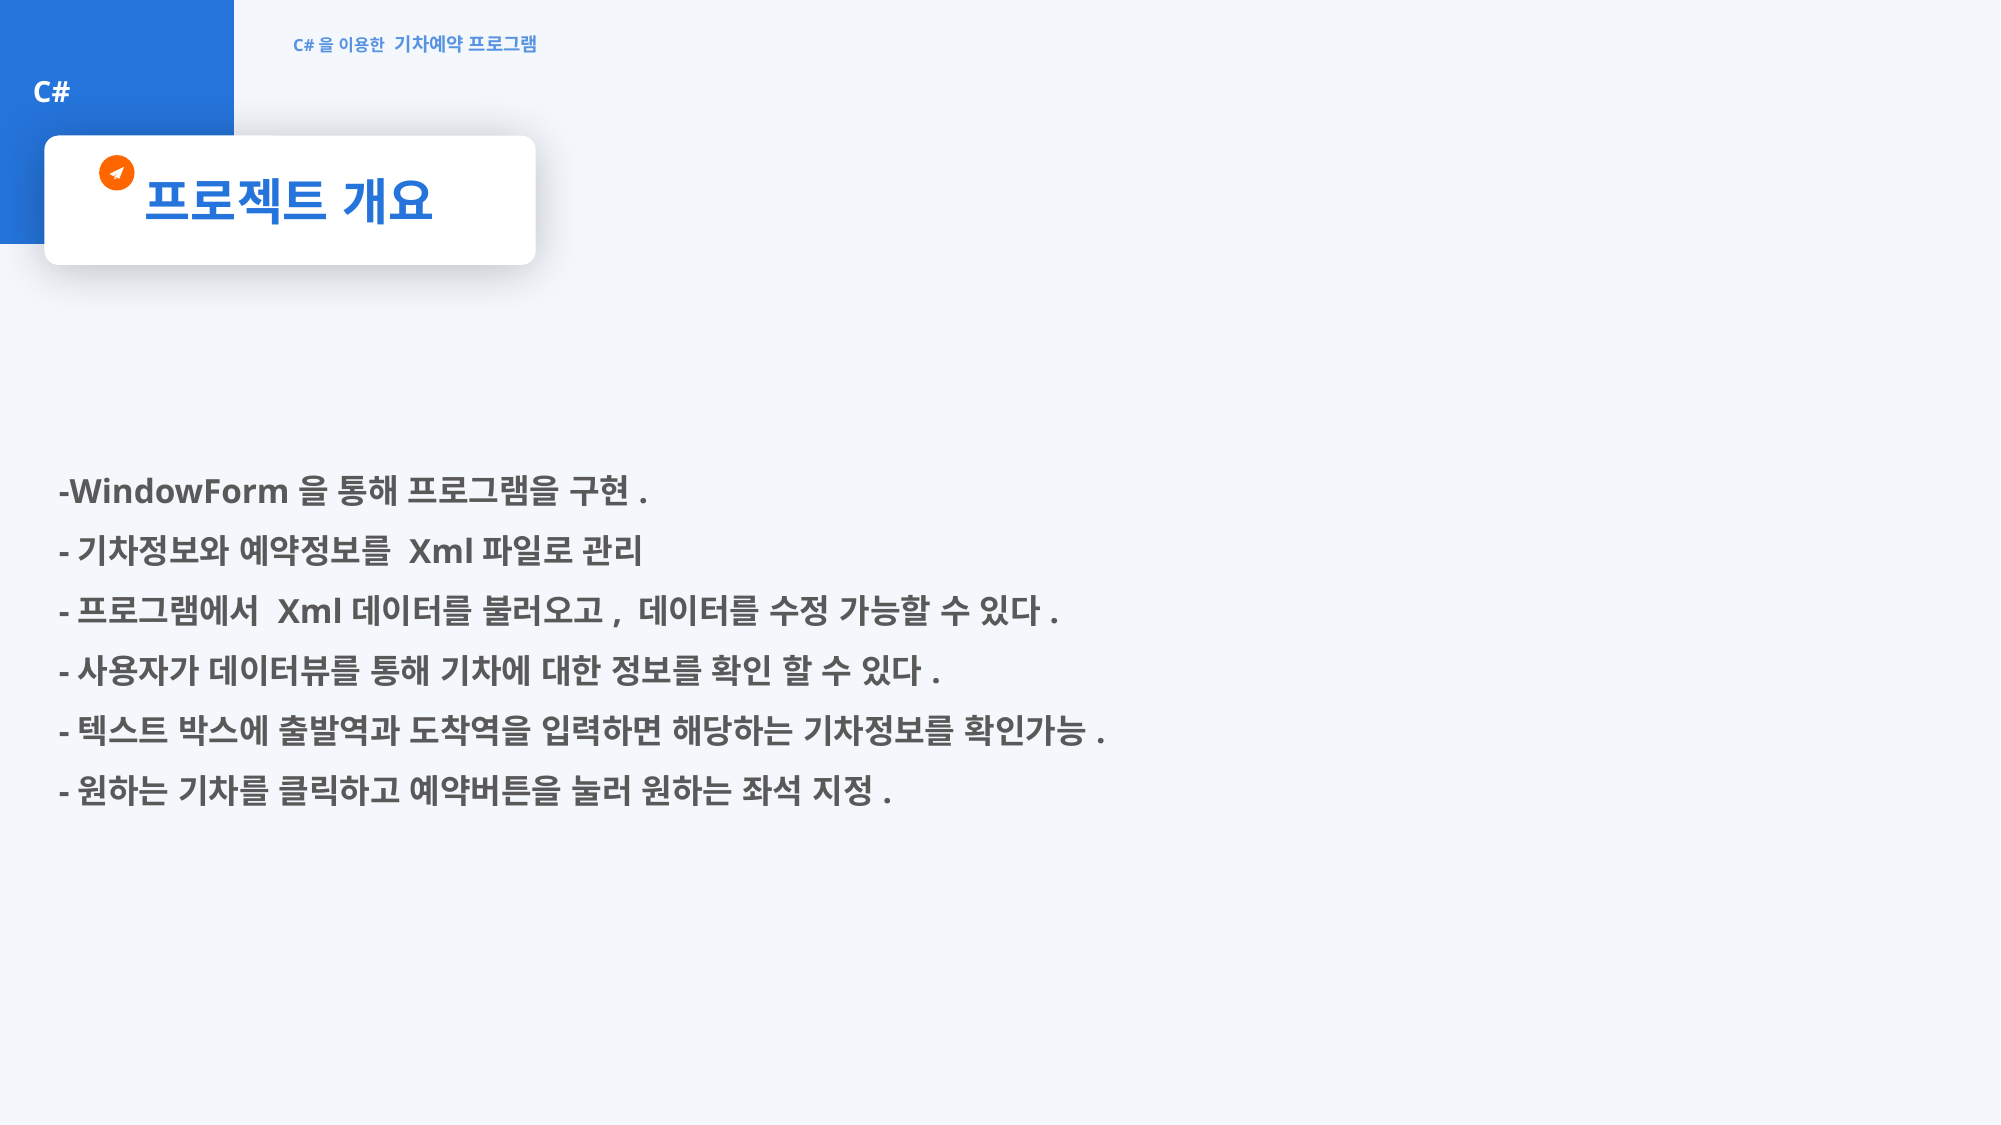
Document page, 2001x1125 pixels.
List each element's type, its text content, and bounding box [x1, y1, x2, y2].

text_box -WindowForm을 통해 프로그램을 구현. -기차정보와 예약정보를 Xml파일로 관리 -프로그램에서 Xml데이터를 불러오고, 데이터를 수정 가능할 수 있다. -사용자가 데이터뷰를 통해 기차에 대한 정보를 확인 할 수 있다. -텍스트 박스에 출발역과 도착역을 입력하면 해당하는 기차정보를 확인가능. -원하는 기차를 클릭하고 예약버튼을 눌러 원하는 좌석 지정. [44, 343, 1303, 852]
text_box 프로젝트 개요 [43, 134, 537, 266]
text_box C#을 이용한 기차예약 프로그램 [278, 13, 1279, 63]
text_box [98, 154, 136, 192]
text_box C# [18, 66, 86, 116]
text_box [0, 0, 235, 245]
text_box [109, 167, 124, 180]
